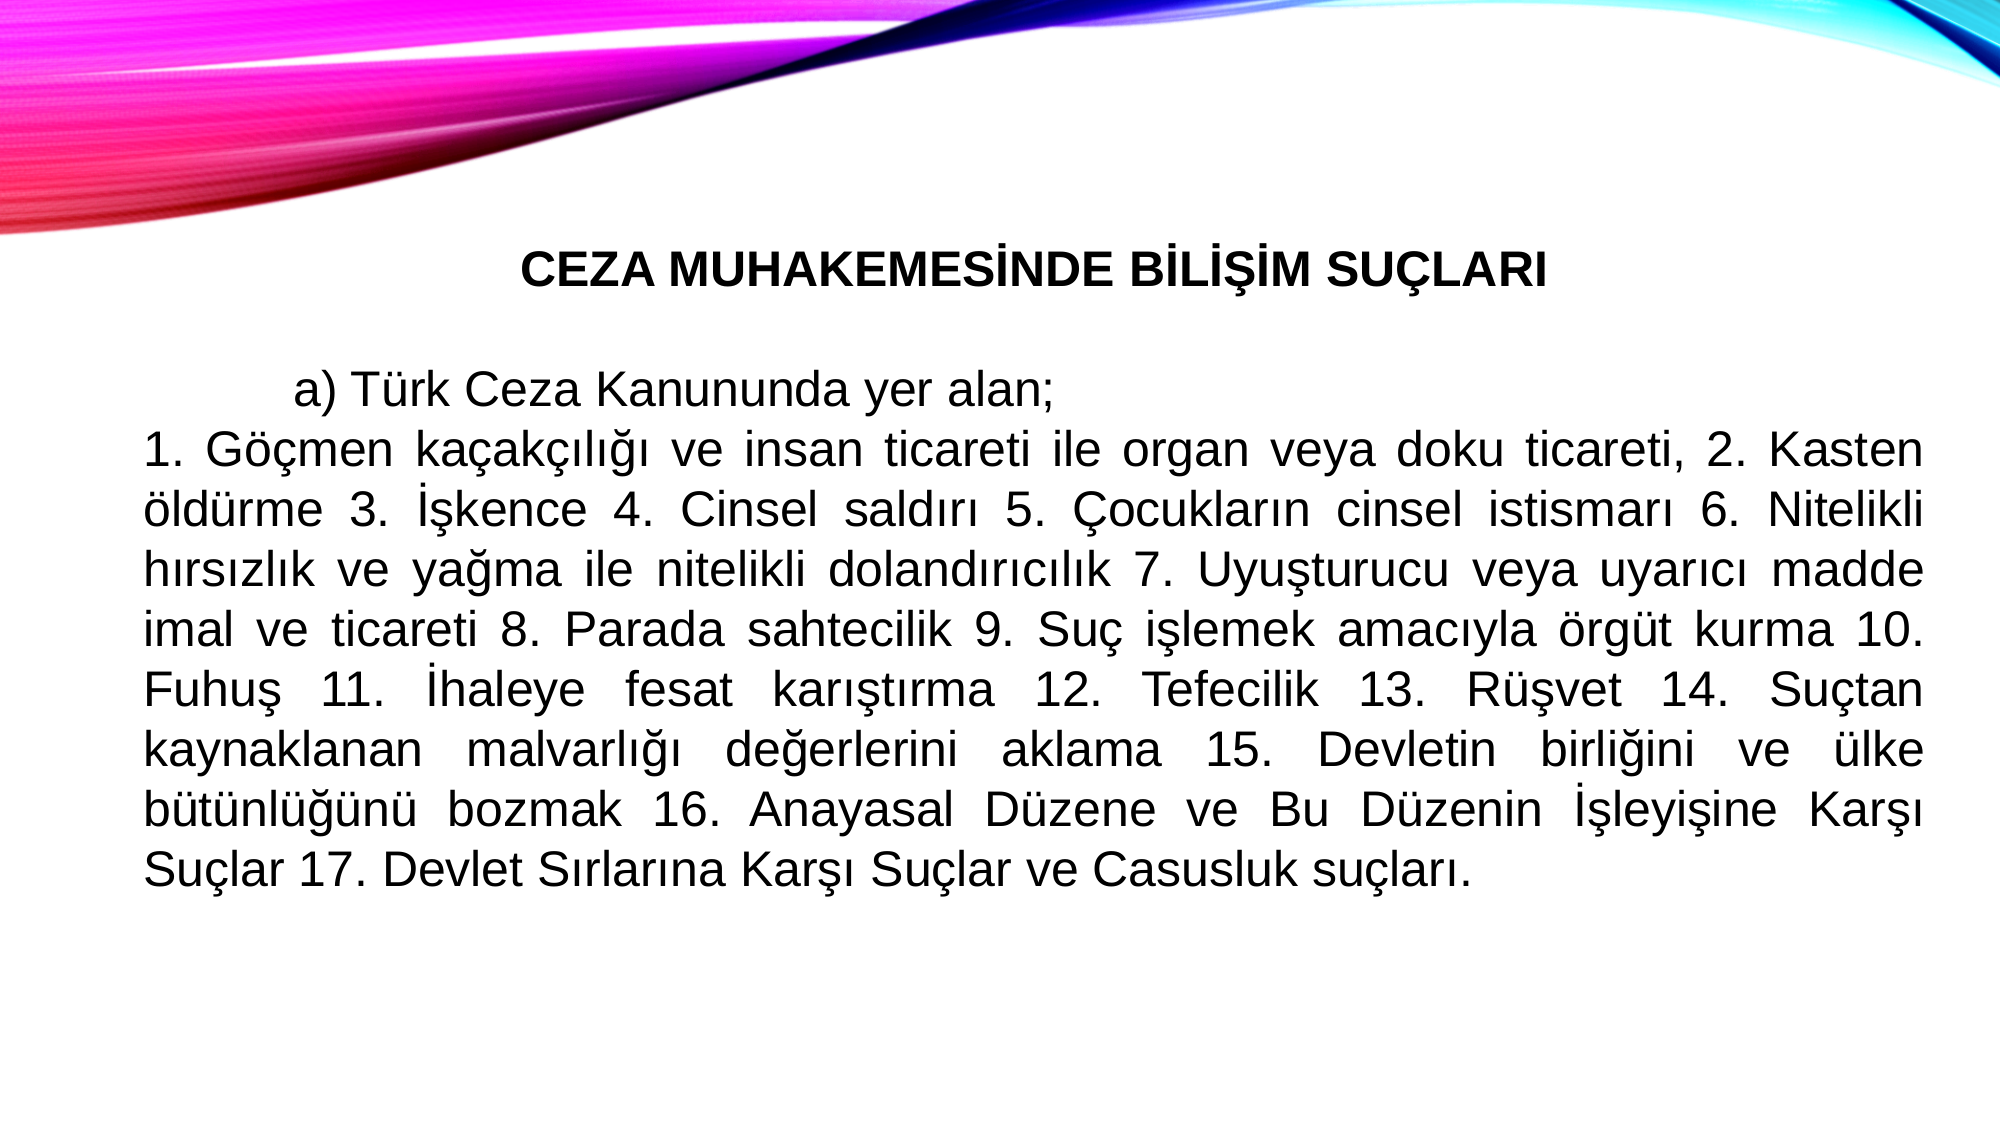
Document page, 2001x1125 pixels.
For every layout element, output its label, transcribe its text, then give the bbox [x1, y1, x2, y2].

text_box CEZA MUHAKEMESİNDE BİLİŞİM SUÇLARI a) Türk Ceza Kanununda yer alan; 1. Göçmen kaçakçılığı ve insan ticareti ile organ veya doku ticareti, 2. Kasten öldürme 3. İşkence 4. Cinsel saldırı 5. Çocukların cinsel istismarı 6. Nitelikli hırsızlık ve yağma ile nitelikli dolandırıcılık 7. Uyuşturucu veya uyarıcı madde imal ve ticareti 8. Parada sahtecilik 9. Suç işlemek amacıyla örgüt kurma 10. Fuhuş 11. İhaleye fesat karıştırma 12. Tefecilik 13. Rüşvet 14. Suçtan kaynaklanan malvarlığı değerlerini aklama 15. Devletin birliğini ve ülke bütünlüğünü bozmak 16. Anayasal Düzene ve Bu Düzenin İşleyişine Karşı Suçlar 17. Devlet Sırlarına Karşı Suçlar ve Casusluk suçları. [128, 169, 1941, 904]
picture [0, 0, 2000, 237]
picture [1890, 0, 2000, 75]
picture [1910, 0, 2000, 45]
